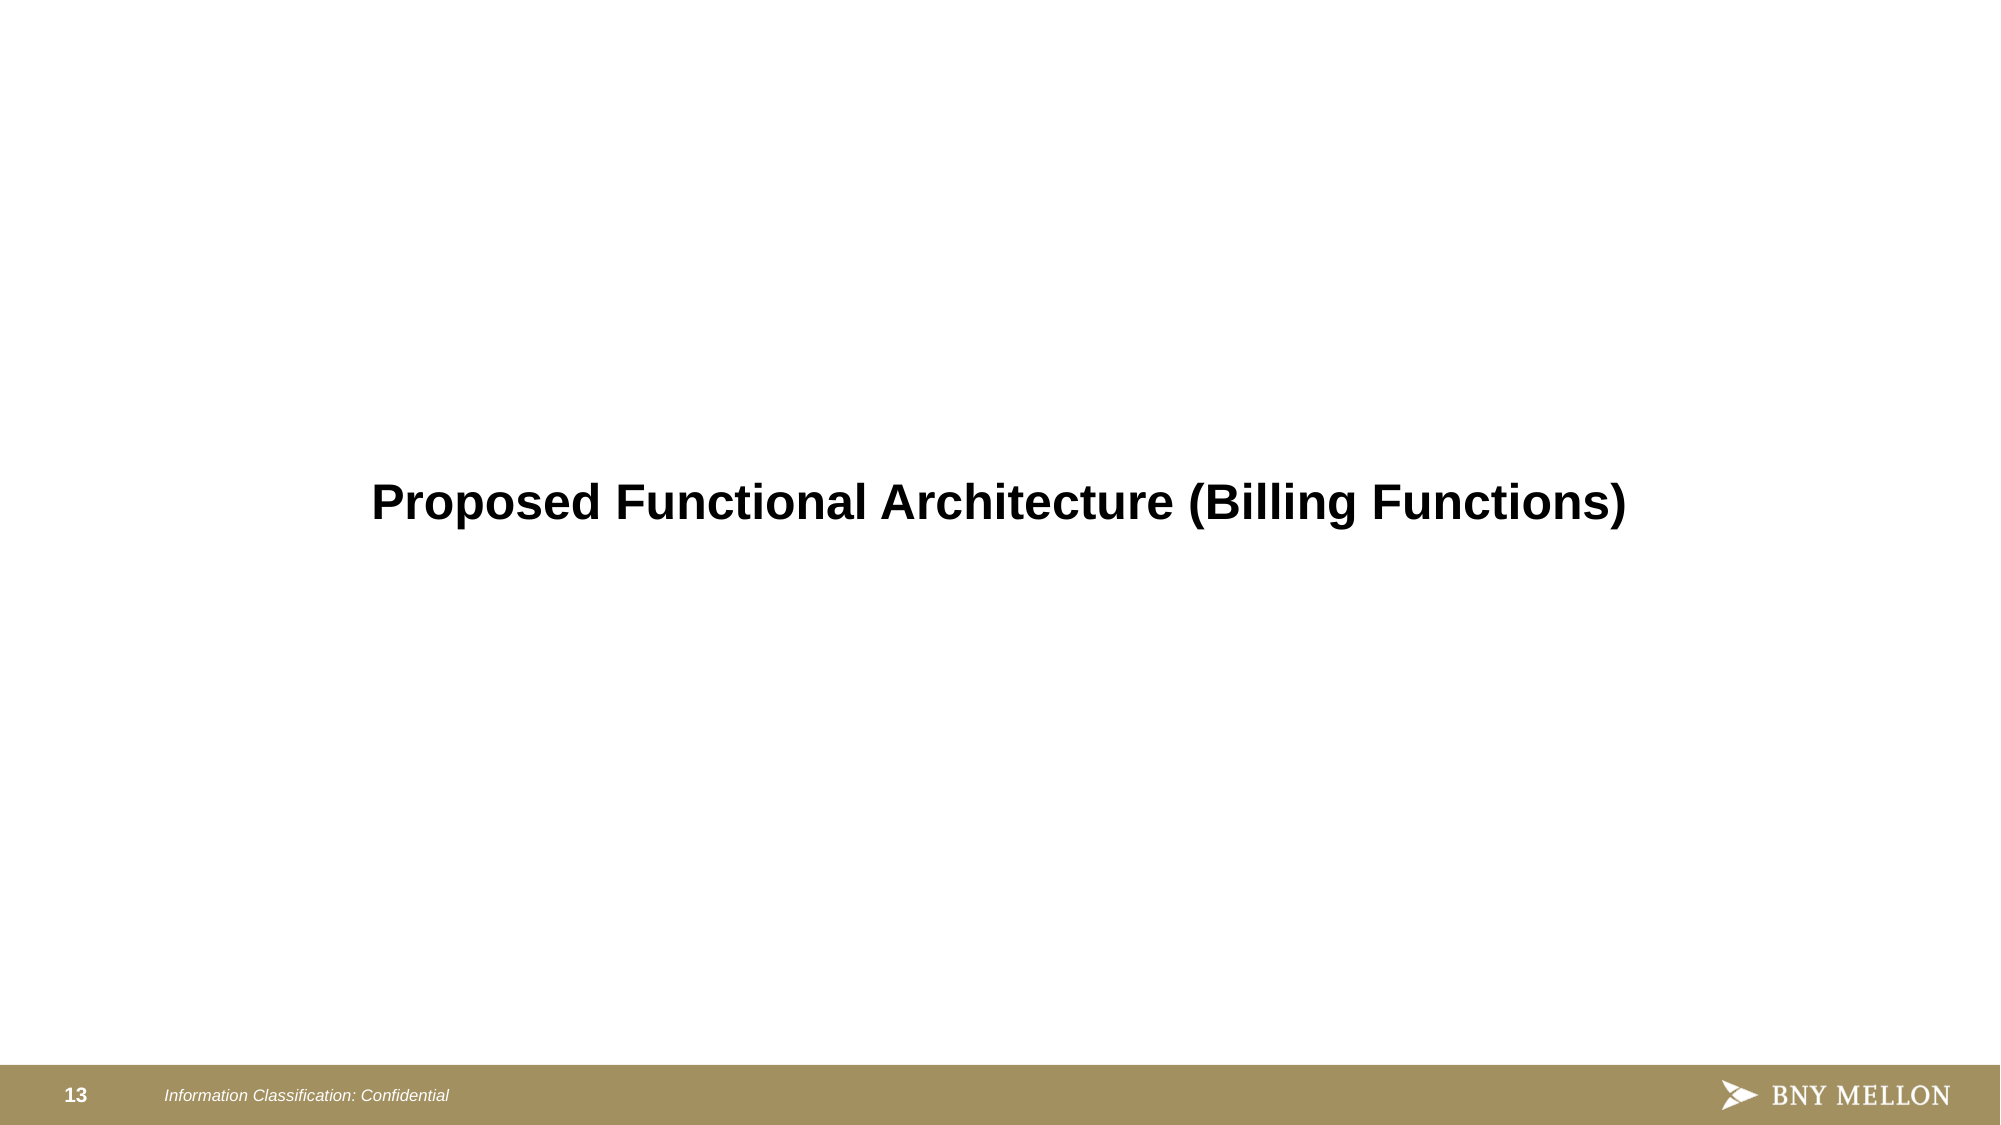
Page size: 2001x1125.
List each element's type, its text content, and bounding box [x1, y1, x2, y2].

picture [1722, 1080, 1950, 1110]
title Proposed Functional Architecture (Billing Functions) [49, 462, 1950, 539]
